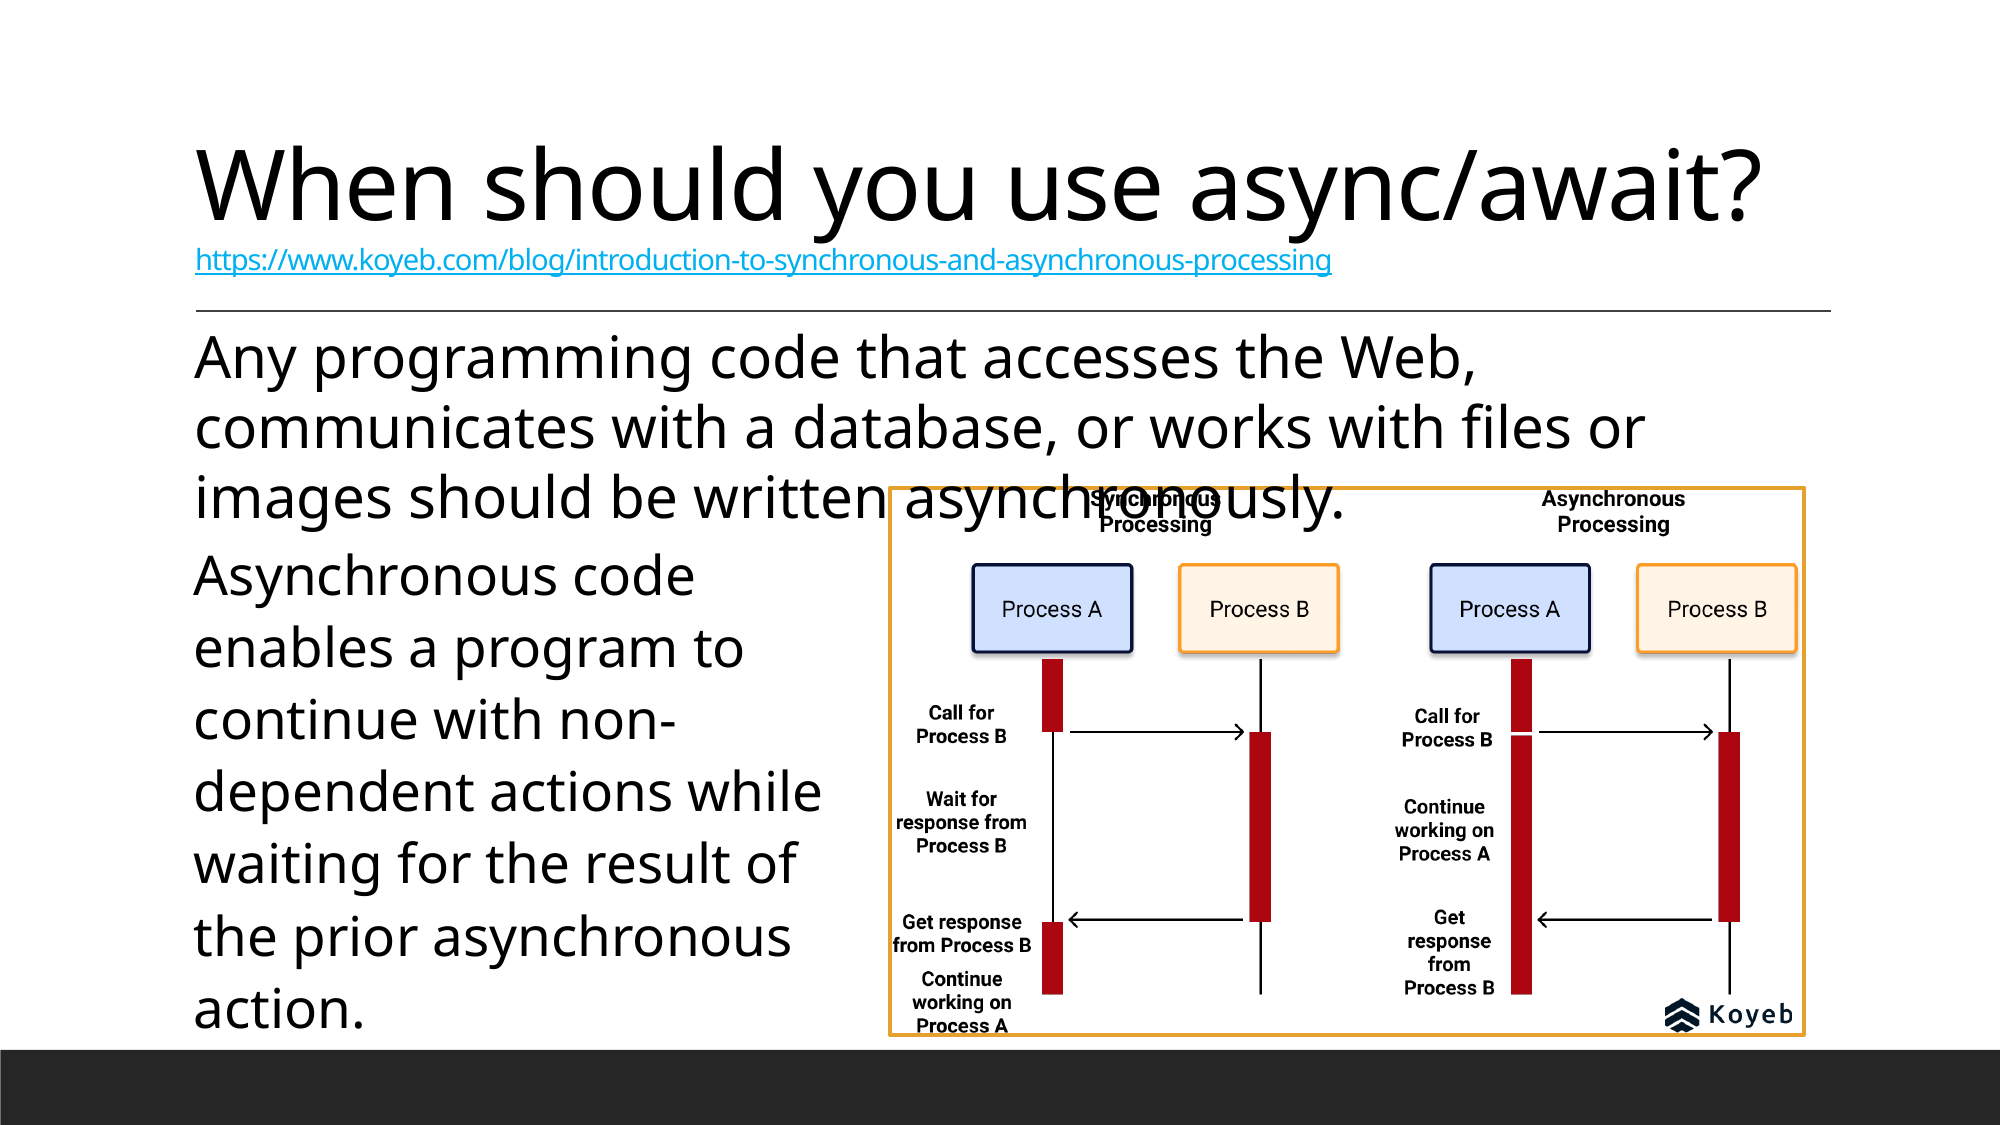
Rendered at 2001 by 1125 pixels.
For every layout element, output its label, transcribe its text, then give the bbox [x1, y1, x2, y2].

text_box Any programming code that accesses the Web, communicates with a database, or works with files or images should be written asynchronously. [180, 312, 1857, 563]
title When should you use async/await? https://www.koyeb.com/blog/introduction-to-synchronous-and-asynchronous-processing [180, 47, 1901, 285]
list Asynchronous code enables a program to continue with non-dependent actions while waiting for the result of the prior asynchronous action. [180, 563, 874, 1048]
picture [891, 489, 1803, 1034]
